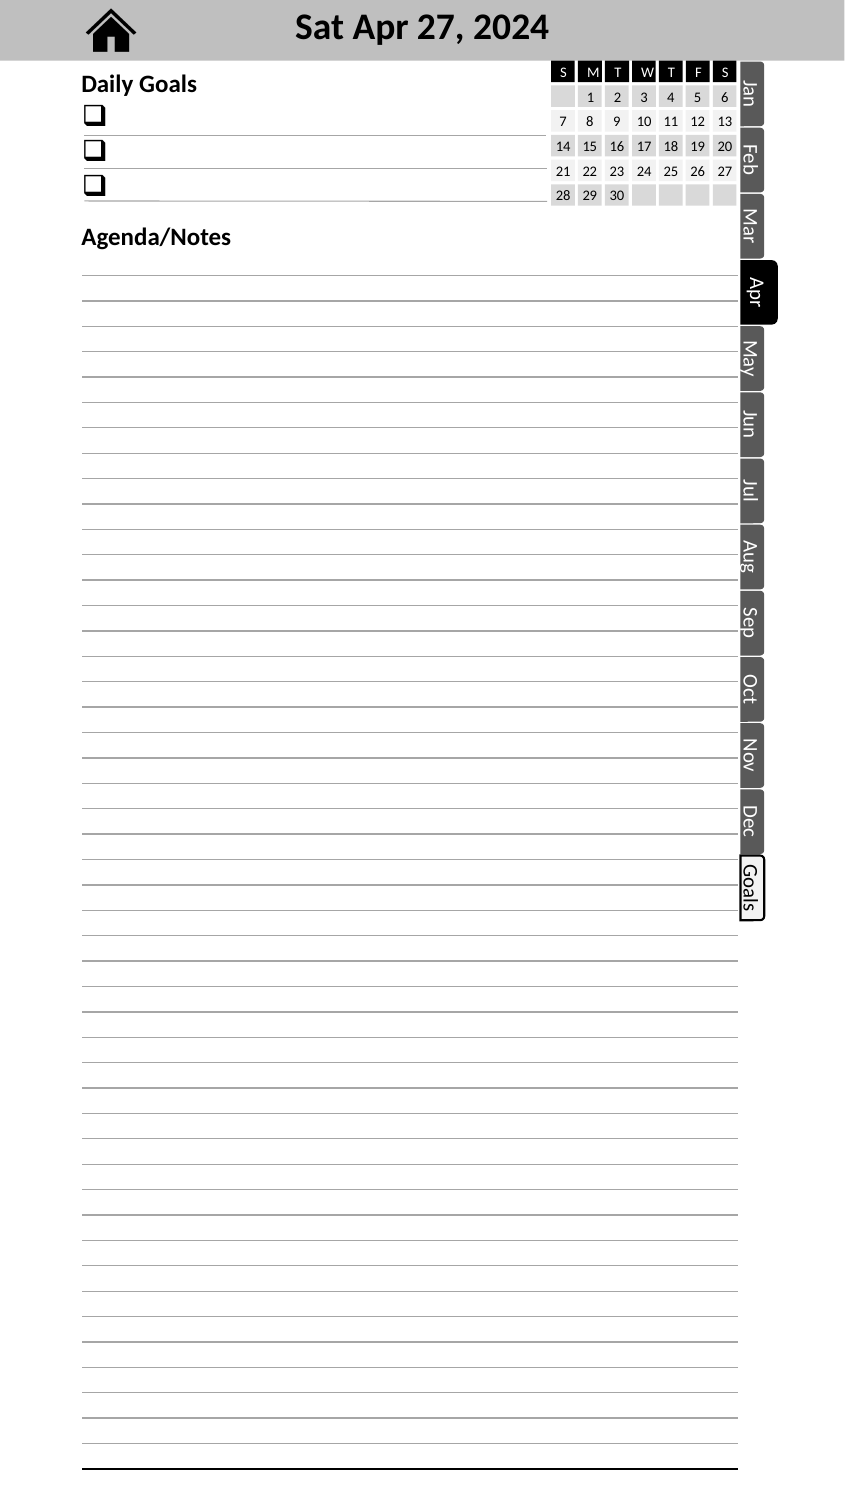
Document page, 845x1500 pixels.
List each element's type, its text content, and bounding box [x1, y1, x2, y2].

list Sat Apr 27, 2024 [190, 0, 655, 61]
picture [82, 1, 140, 59]
